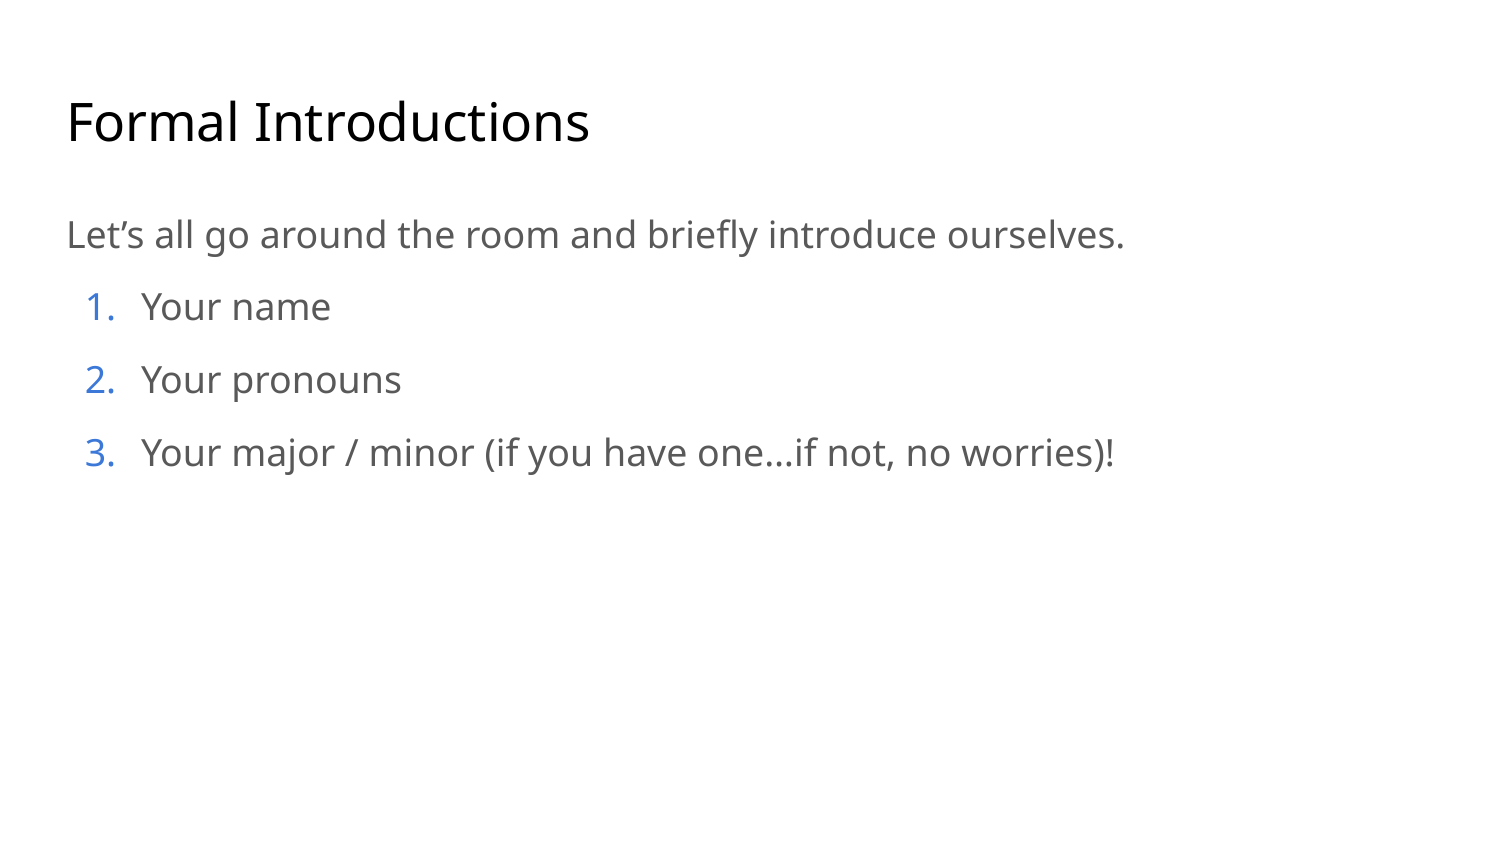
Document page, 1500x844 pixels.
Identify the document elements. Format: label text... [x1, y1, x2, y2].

list Let’s all go around the room and briefly introduce ourselves. Your name Your pronouns Your major / minor (if you have one…if not, no worries)! [51, 189, 1449, 786]
title Formal Introductions [51, 72, 1449, 167]
